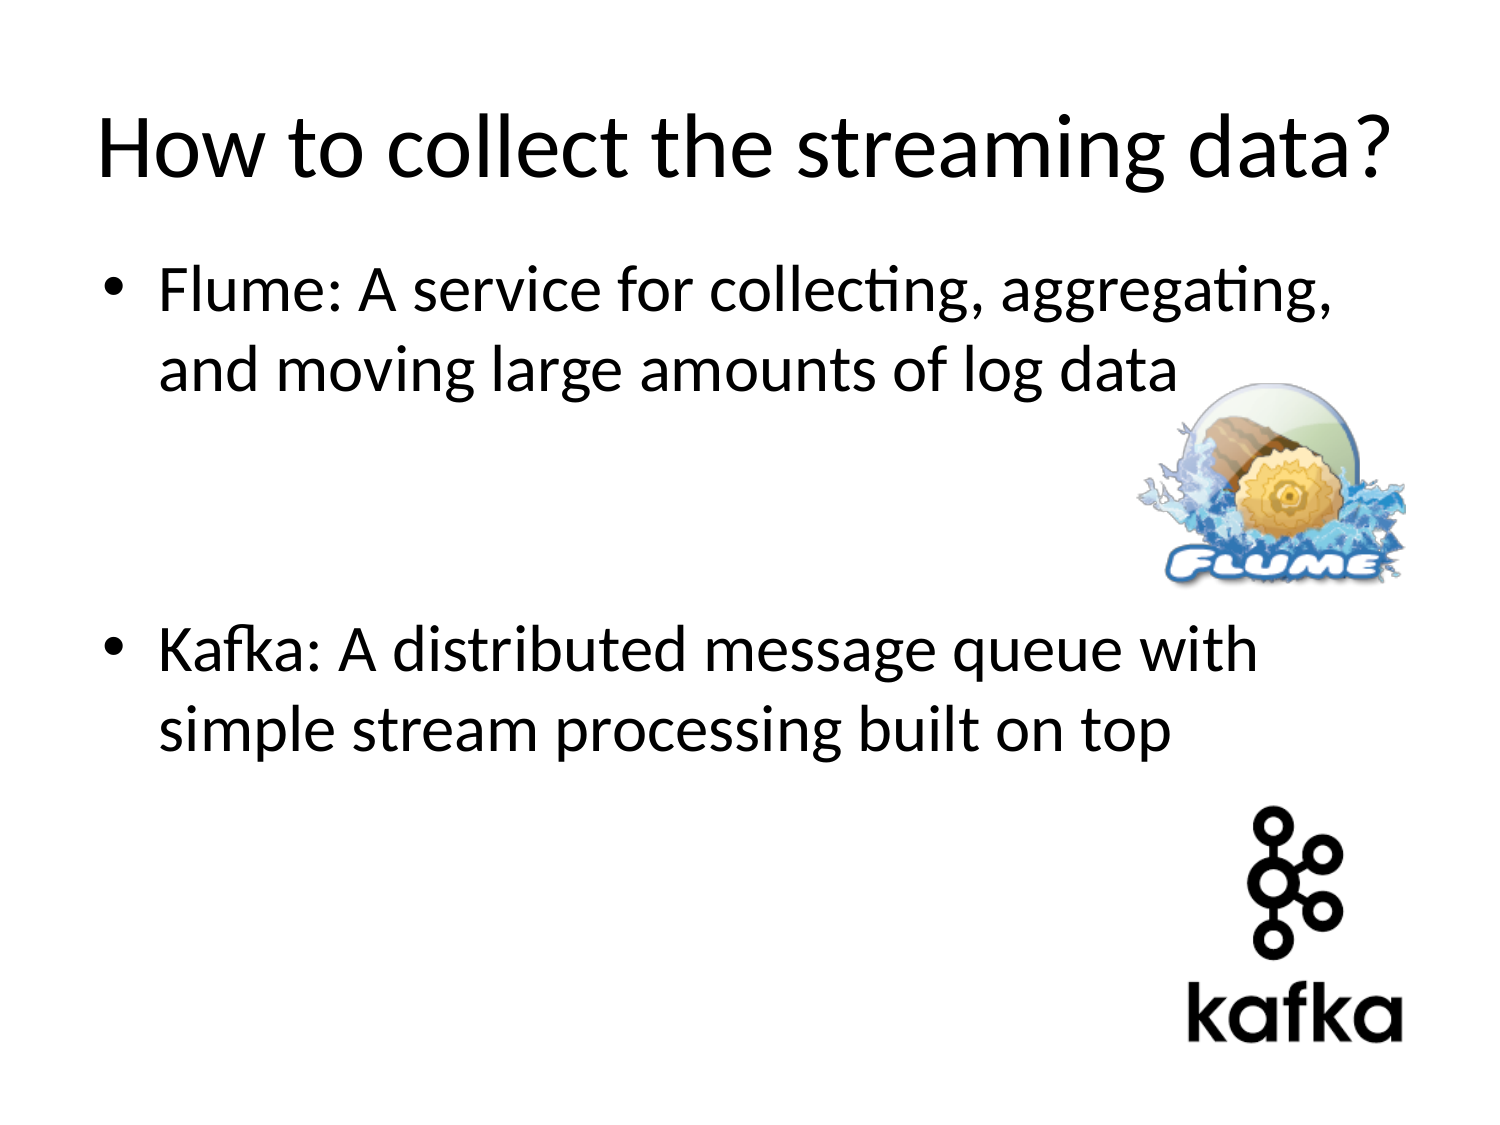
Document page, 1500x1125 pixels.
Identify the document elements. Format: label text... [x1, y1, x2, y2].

title How to collect the streaming data? [87, 76, 1406, 207]
list Flume: A service for collecting, aggregating, and moving large amounts of log data Kafka: A distributed message queue with simple stream processing built on top [87, 237, 1413, 1038]
picture [1162, 780, 1427, 1069]
picture [1135, 349, 1406, 620]
